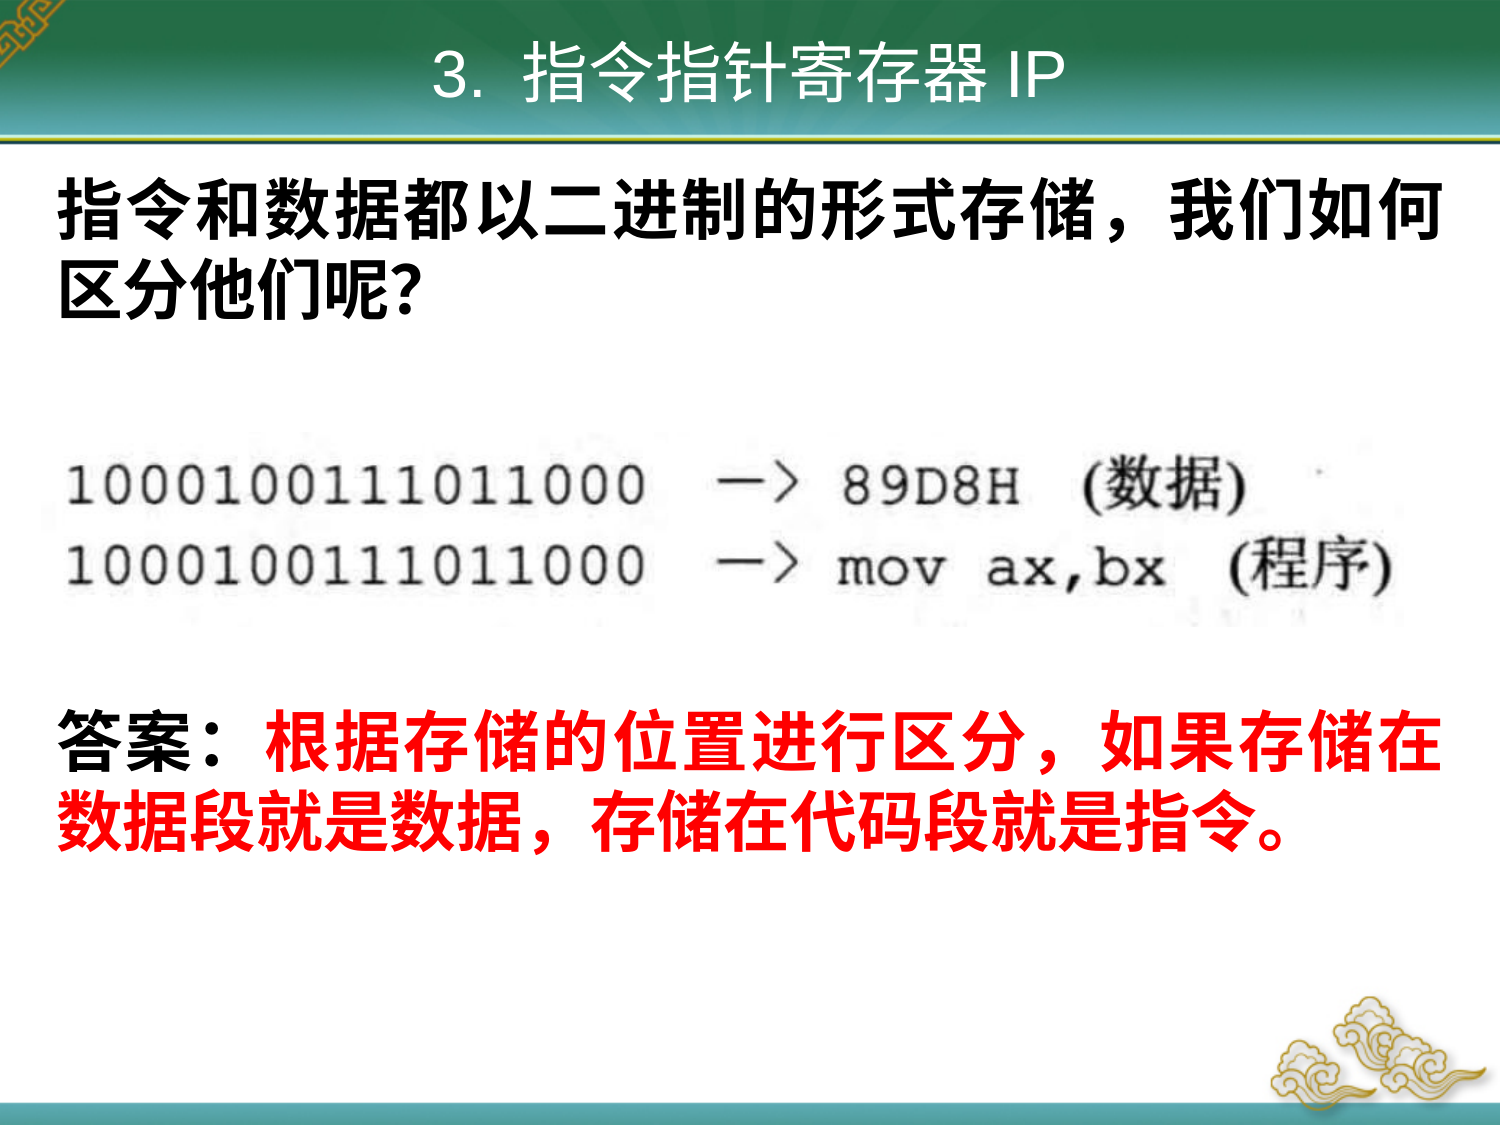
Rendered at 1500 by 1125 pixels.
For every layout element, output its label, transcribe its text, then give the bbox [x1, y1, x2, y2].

title 3. 指令指针寄存器IP [74, 18, 1426, 124]
text_box 答案：根据存储的位置进行区分，如果存储在数据段就是数据，存储在代码段就是指令。 [41, 692, 1459, 881]
picture [0, 0, 1500, 1125]
list 指令和数据都以二进制的形式存储，我们如何区分他们呢？ [40, 160, 1460, 349]
